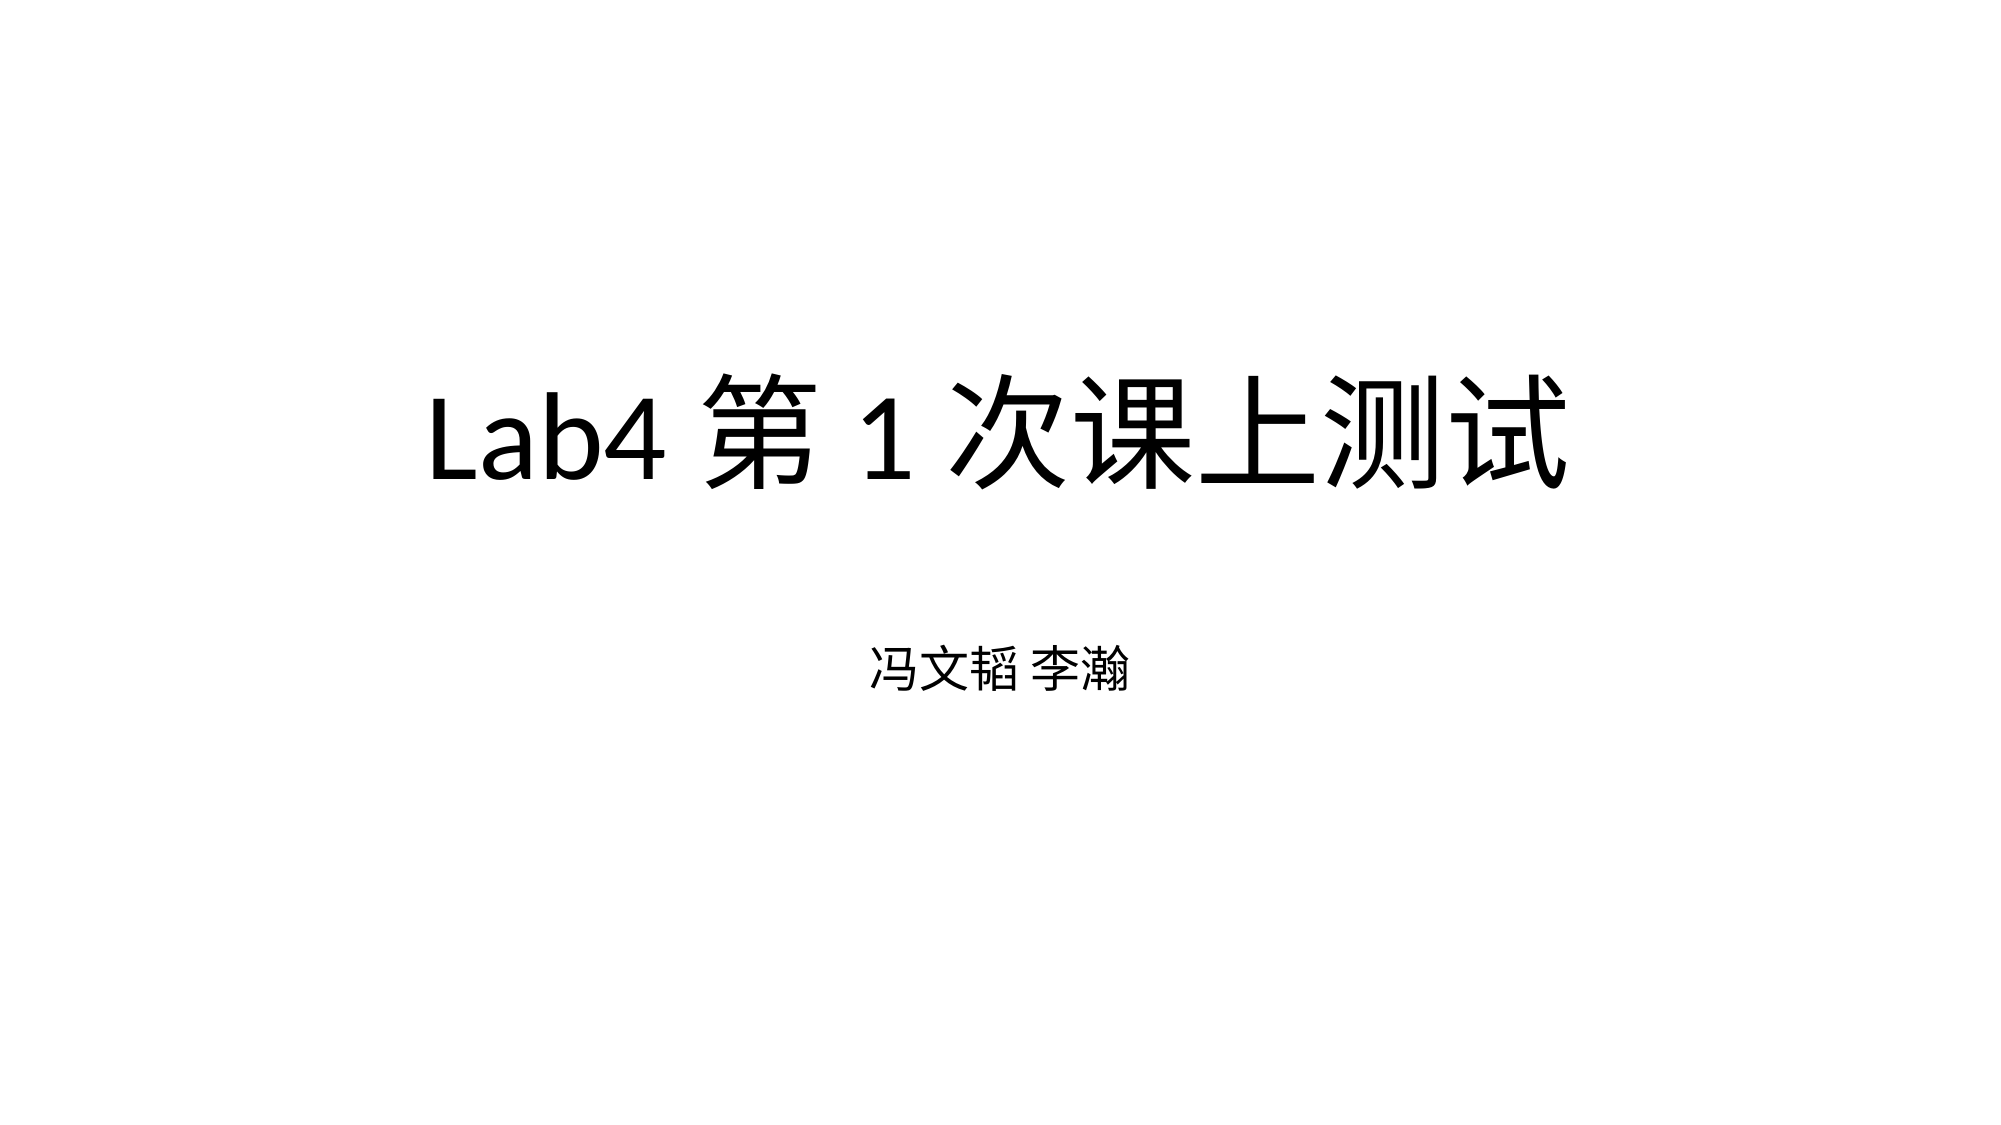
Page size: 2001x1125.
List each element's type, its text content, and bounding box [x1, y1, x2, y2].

subtitle 冯文韬 李瀚 [249, 636, 1750, 909]
title Lab4第1次课上测试 [148, 122, 1848, 515]
